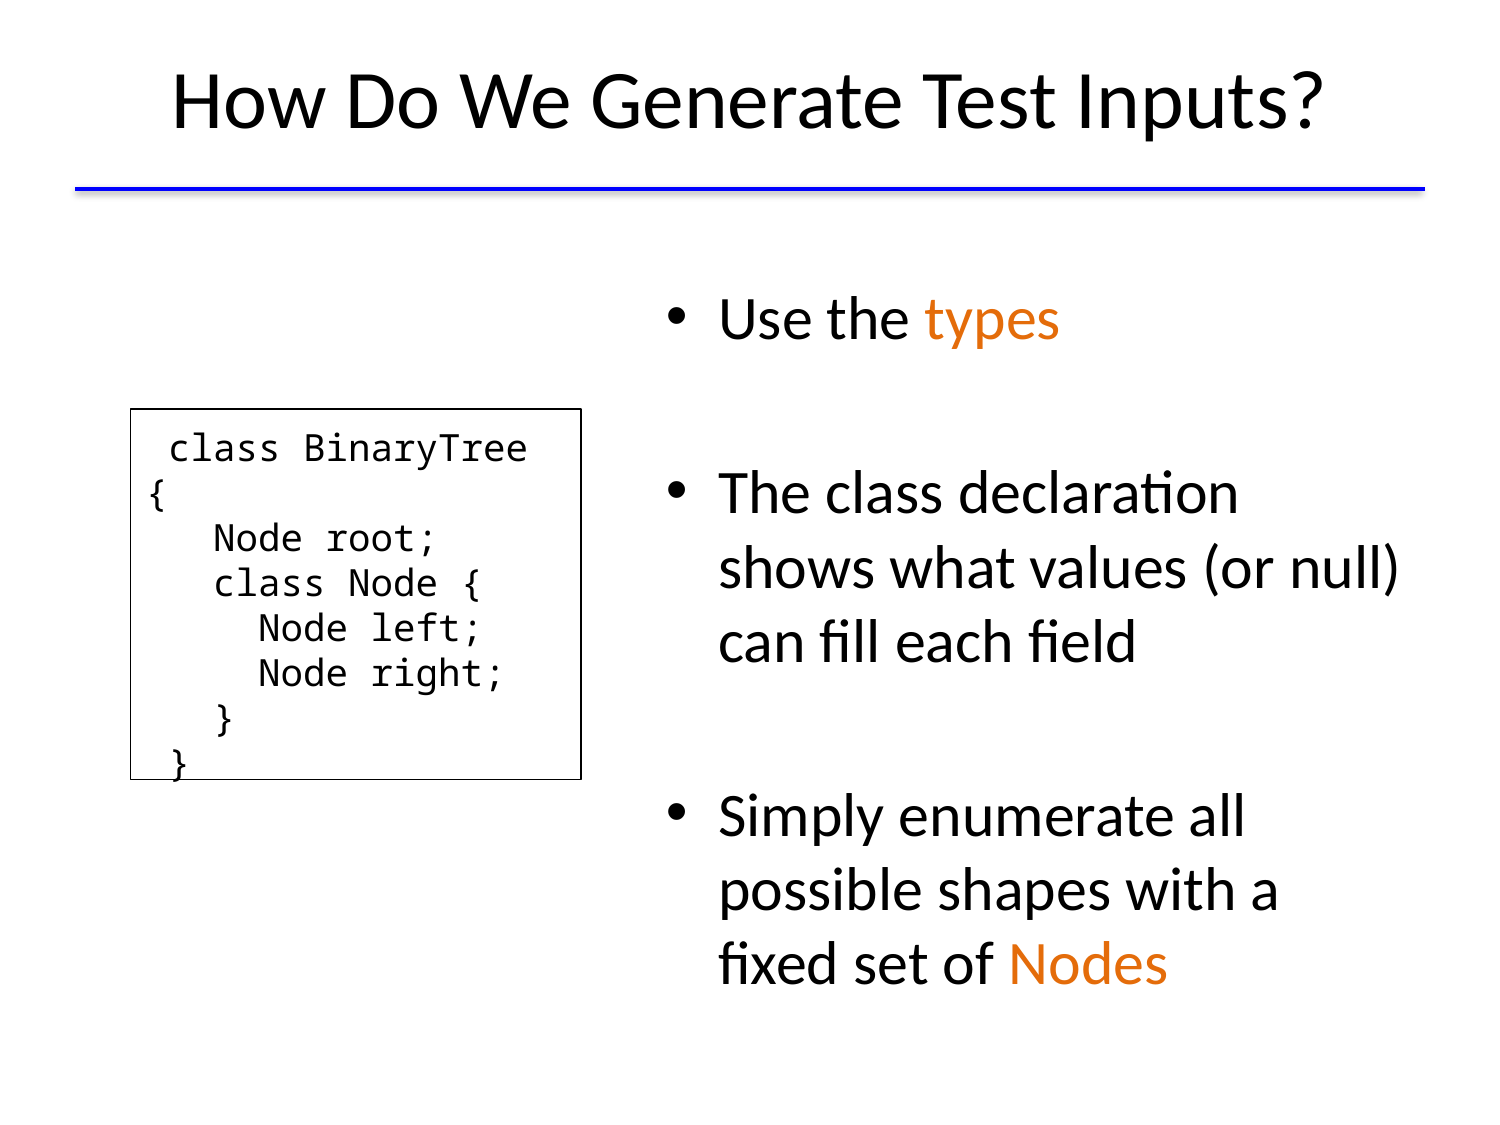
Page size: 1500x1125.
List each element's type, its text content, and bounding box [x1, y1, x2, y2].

list Use the types The class declaration shows what values (or null) can fill each field Simply enumerate all possible shapes with a fixed set of Nodes [650, 270, 1425, 1005]
title How Do We Generate Test Inputs? [75, 1, 1425, 190]
text_box class BinaryTree { Node root; class Node { Node left; Node right; } } [130, 409, 582, 780]
